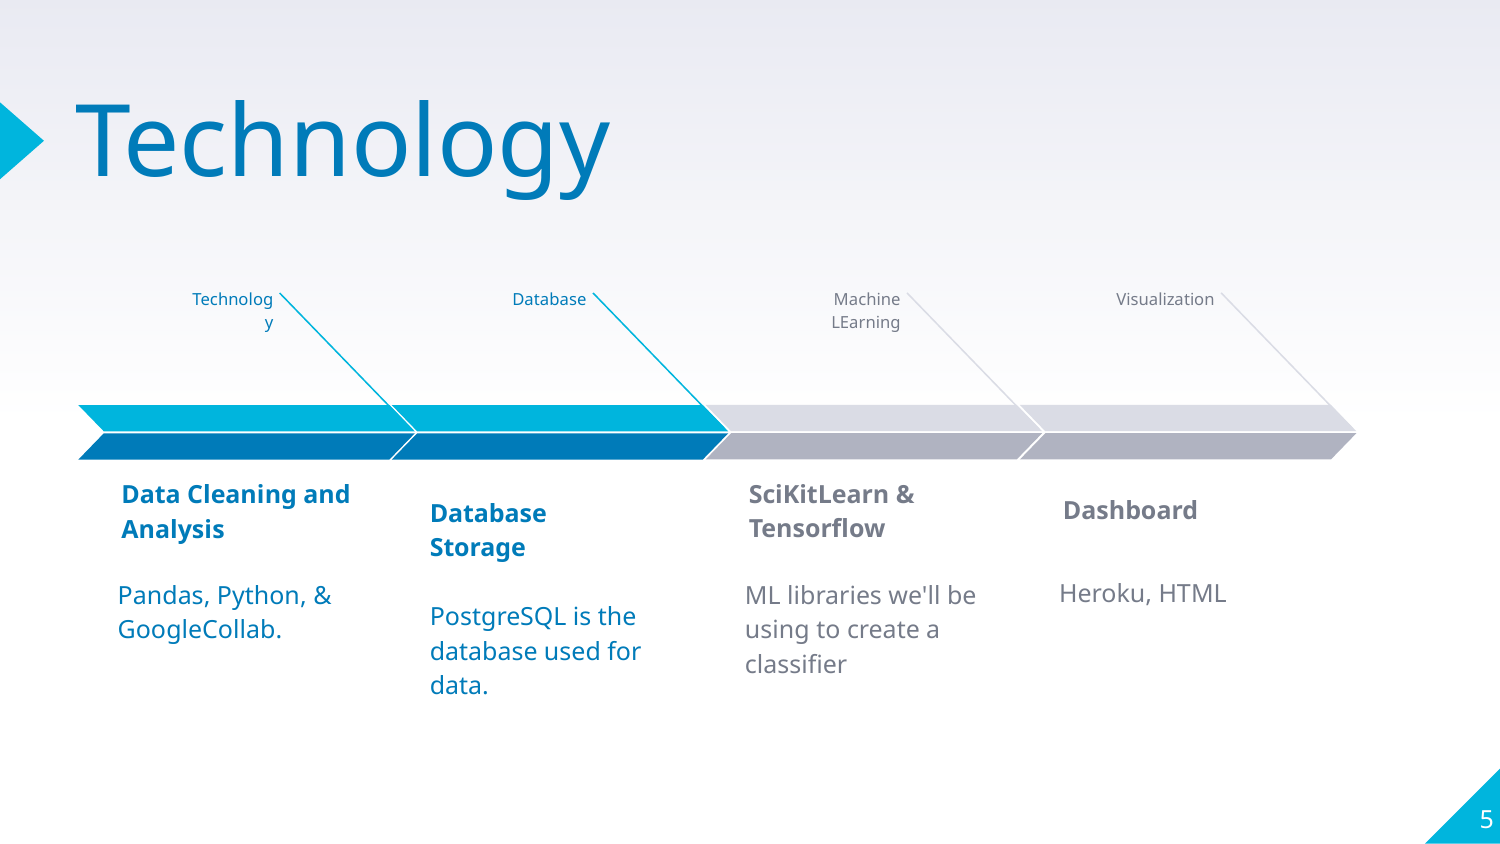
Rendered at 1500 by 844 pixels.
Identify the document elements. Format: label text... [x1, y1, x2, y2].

slide_number ‹#› [1418, 760, 1494, 838]
title Technology [75, 99, 1001, 272]
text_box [391, 270, 729, 715]
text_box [1019, 270, 1357, 694]
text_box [729, 270, 1017, 696]
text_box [78, 270, 390, 696]
